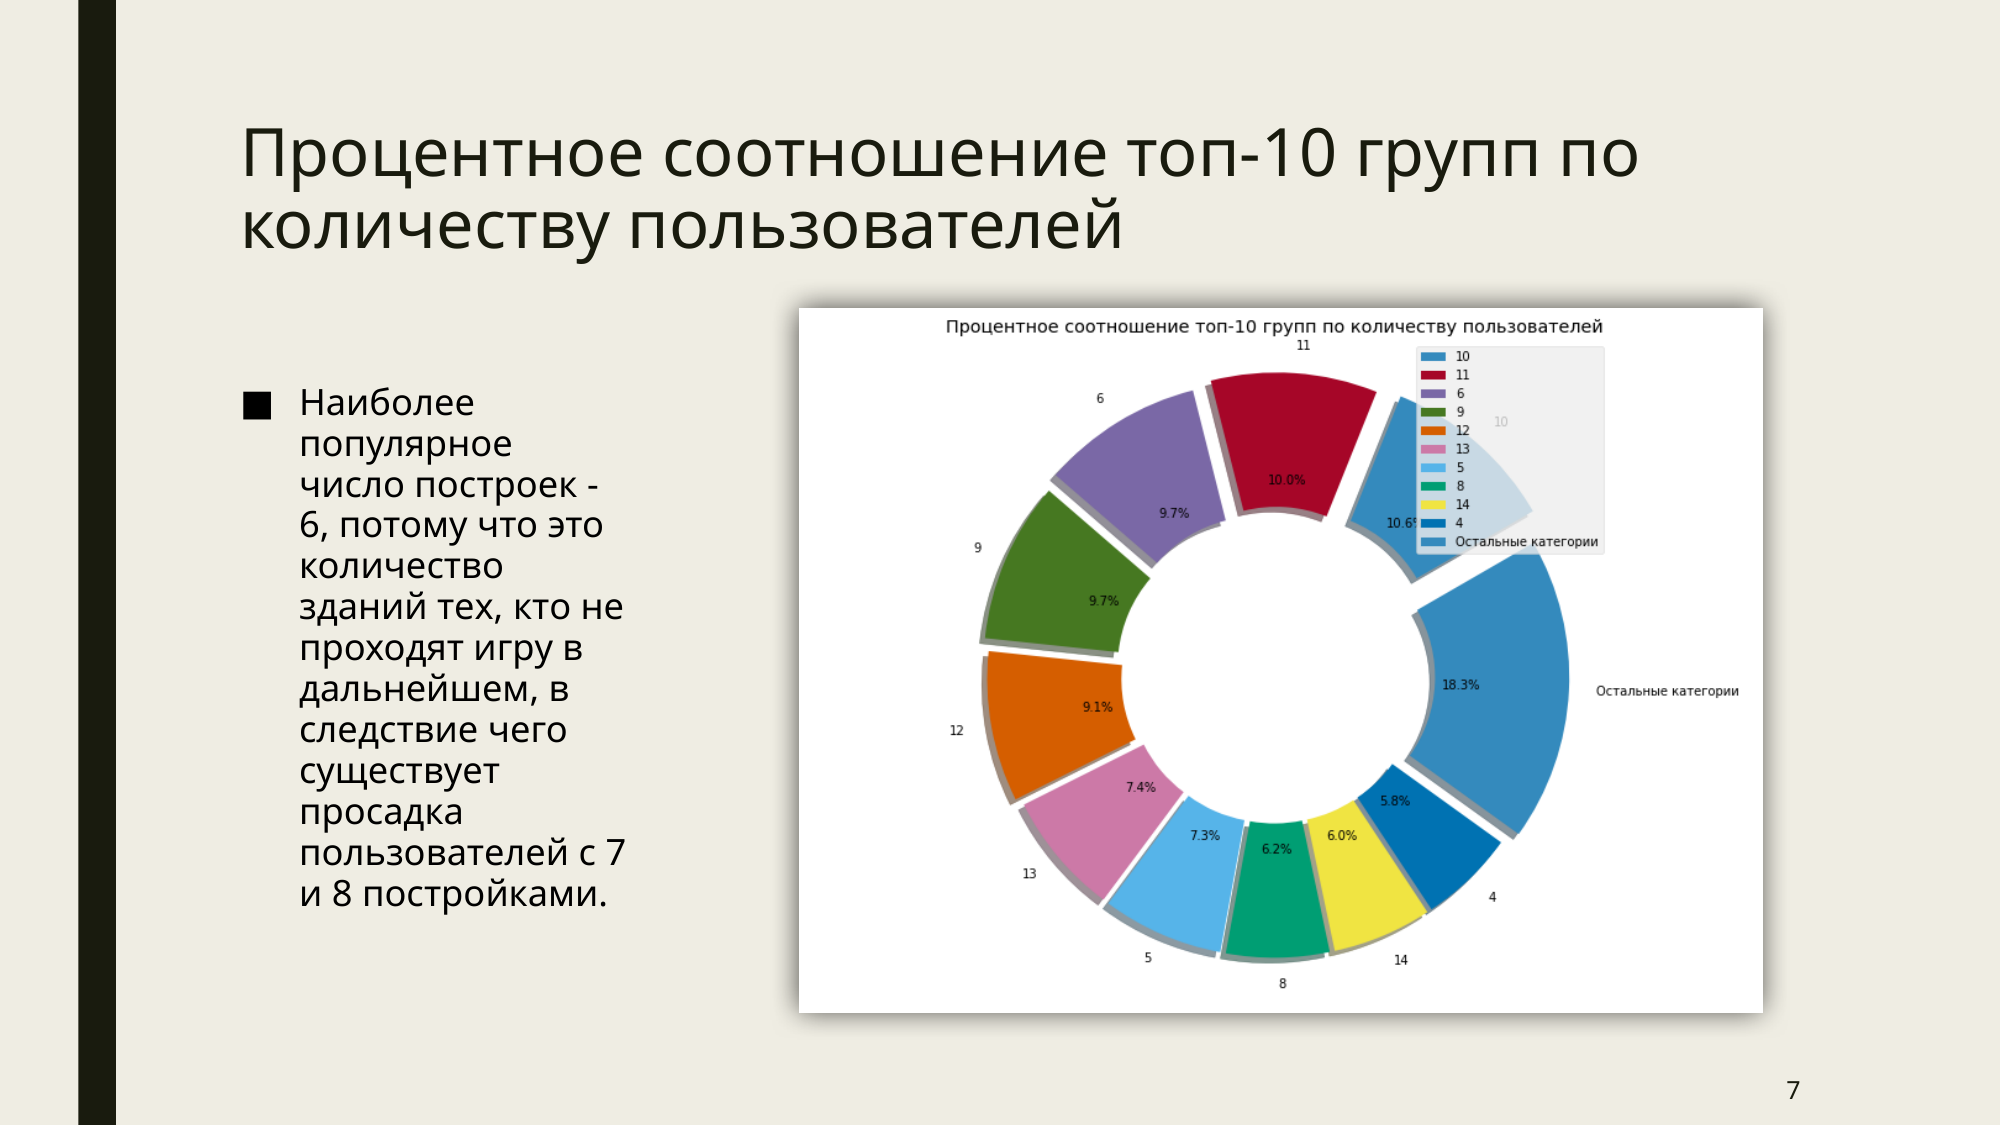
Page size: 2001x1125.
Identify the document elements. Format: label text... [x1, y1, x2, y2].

list Наиболее популярное число построек - 6, потому что это количество зданий тех, кто не проходят игру в дальнейшем, в следствие чего существует просадка пользователей с 7 и 8 постройками. [225, 375, 643, 963]
title Процентное соотношение топ-10 групп по количеству пользователей [225, 112, 1849, 357]
picture [799, 308, 1763, 1013]
slide_number 7 [1553, 1058, 1816, 1125]
